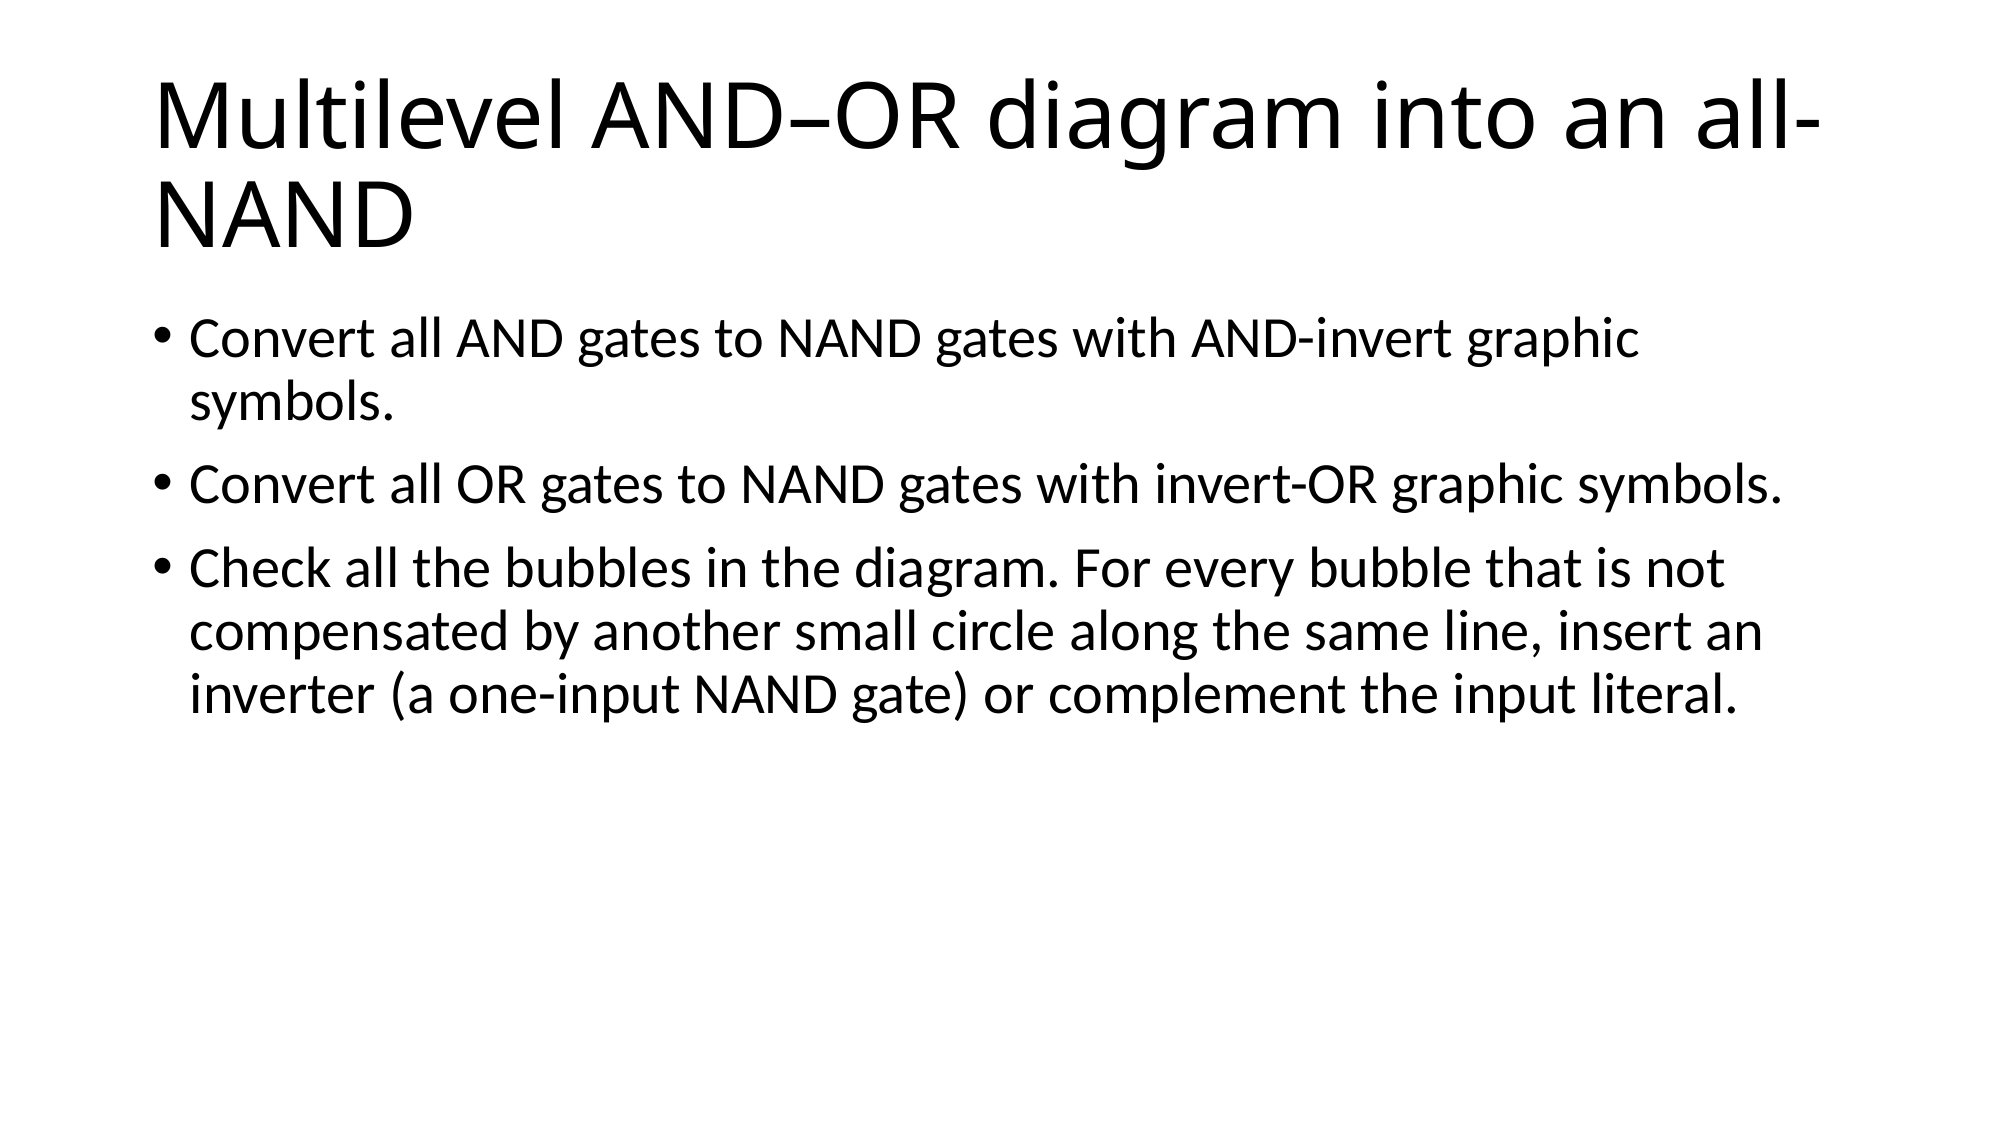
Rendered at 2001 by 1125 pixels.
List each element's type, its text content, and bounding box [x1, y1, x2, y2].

title Multilevel AND–OR diagram into an all-NAND [137, 59, 1863, 278]
list Convert all AND gates to NAND gates with AND-invert graphic symbols. Convert all OR gates to NAND gates with invert-OR graphic symbols. Check all the bubbles in the diagram. For every bubble that is not compensated by another small circle along the same line, insert an inverter (a one-input NAND gate) or complement the input literal. [137, 299, 1863, 1014]
